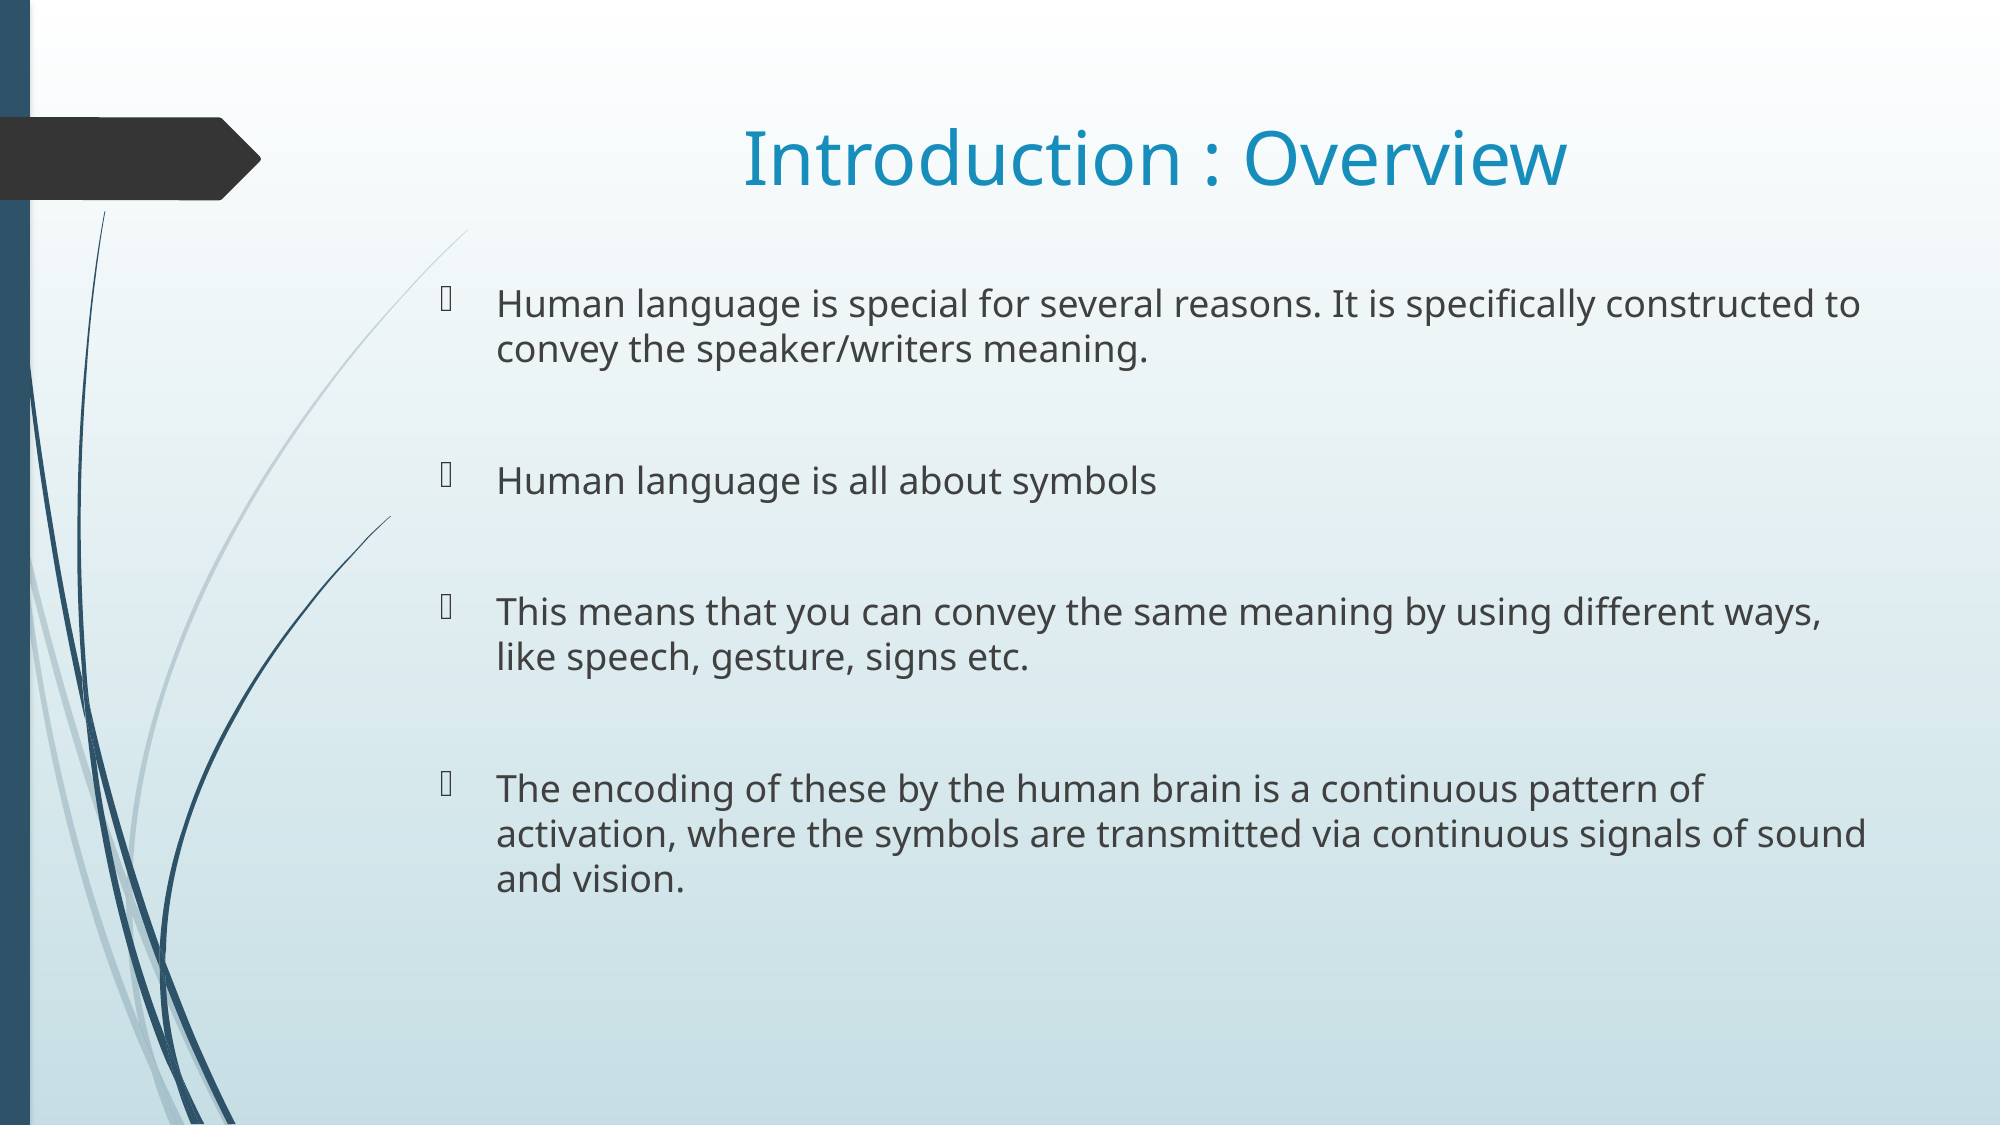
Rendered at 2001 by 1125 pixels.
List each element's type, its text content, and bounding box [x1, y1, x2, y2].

title Introduction : Overview [425, 102, 1888, 272]
list Human language is special for several reasons. It is specifically constructed to convey the speaker/writers meaning. Human language is all about symbols This means that you can convey the same meaning by using different ways, like speech, gesture, signs etc. The encoding of these by the human brain is a continuous pattern of activation, where the symbols are transmitted via continuous signals of sound and vision. [424, 272, 1888, 970]
